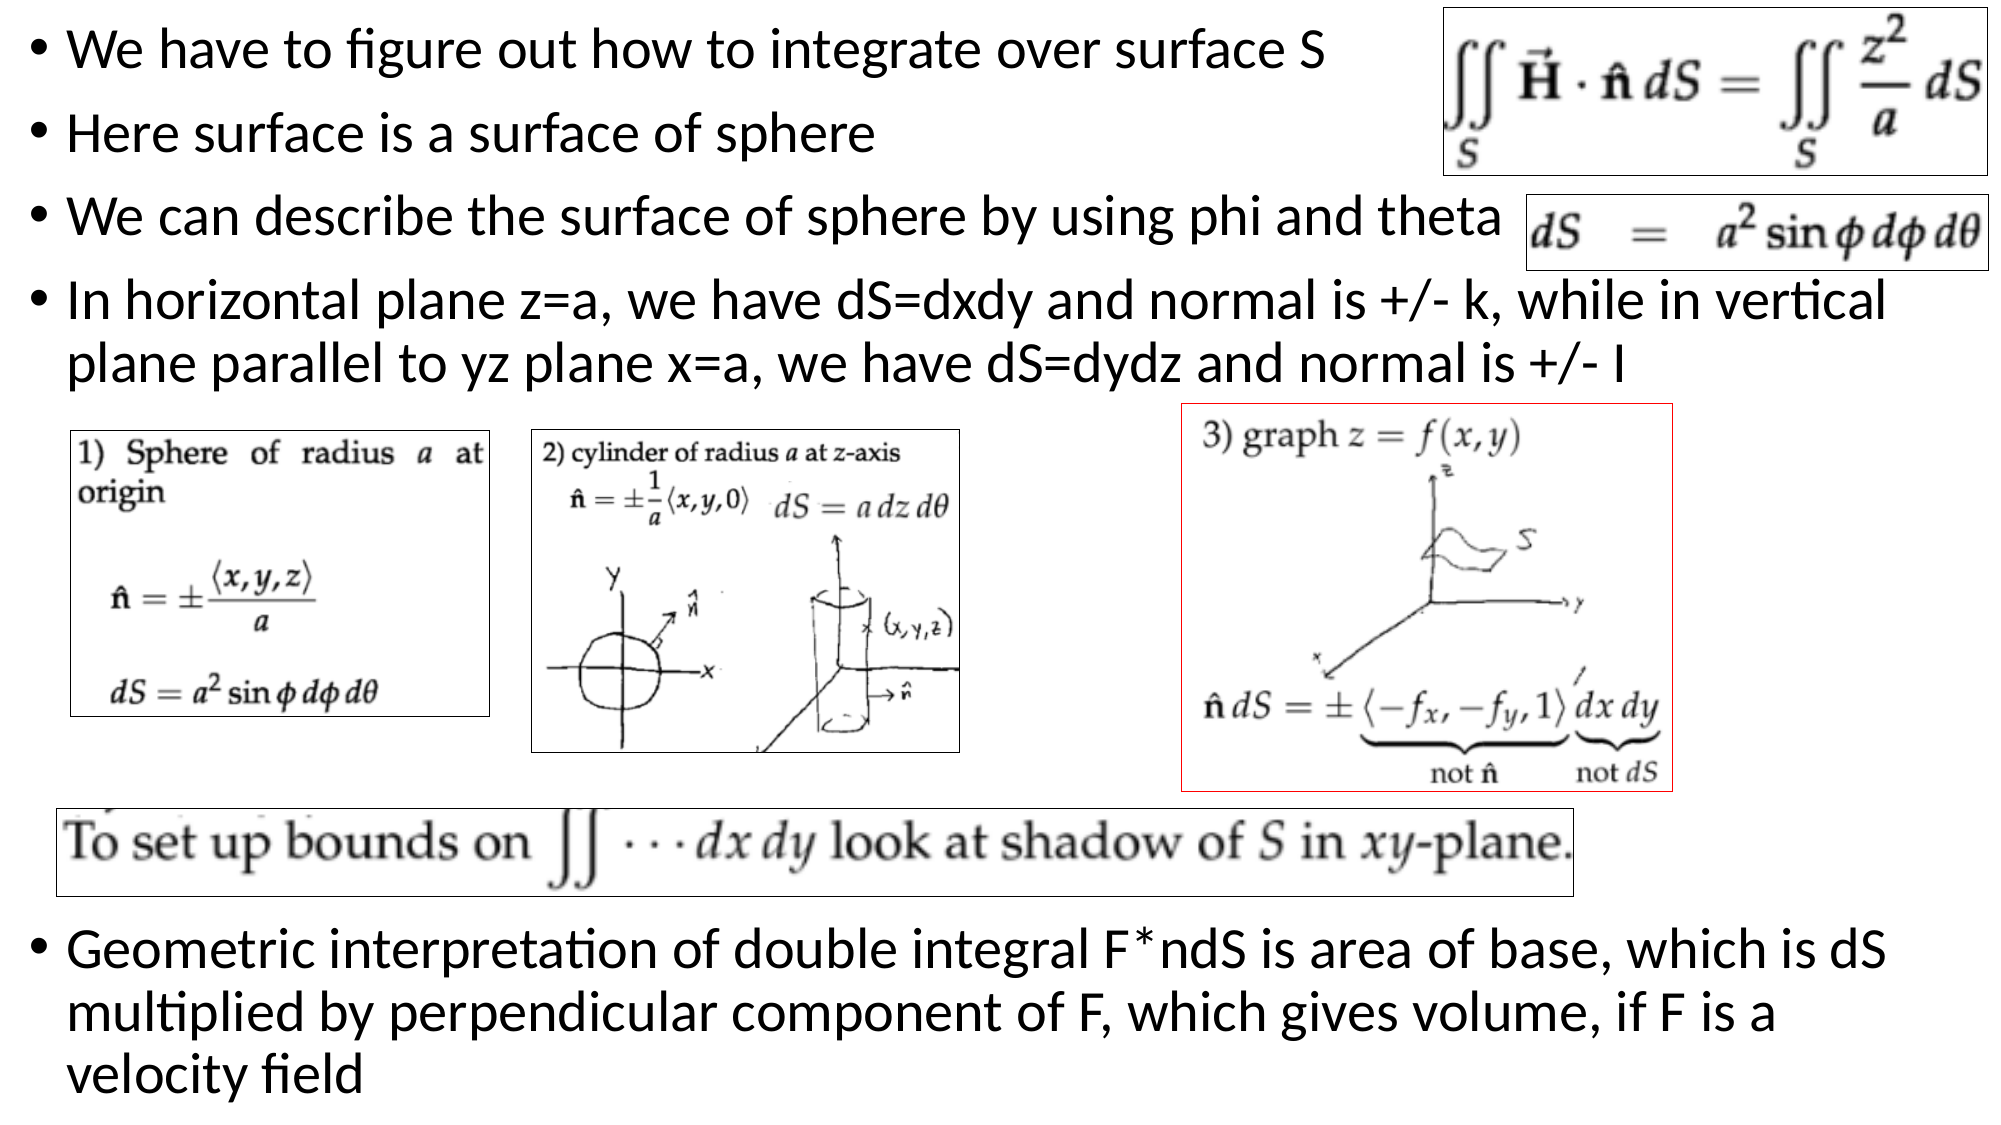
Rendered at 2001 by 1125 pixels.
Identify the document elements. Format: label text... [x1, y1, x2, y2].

picture [1181, 403, 1673, 792]
picture [70, 430, 490, 717]
picture [1443, 7, 1988, 176]
list We have to figure out how to integrate over surface S Here surface is a surface of sphere We can describe the surface of sphere by using phi and theta In horizontal plane z=a, we have dS=dxdy and normal is +/- k, while in vertical plane parallel to yz plane x=a, we have dS=dydz and normal is +/- I Geometric interpretation of double integral F*ndS is area of base, which is dS multiplied by perpendicular component of F, which gives volume, if F is a velocity field [13, 10, 1965, 1122]
picture [531, 429, 960, 753]
picture [56, 808, 1574, 897]
picture [1526, 194, 1989, 271]
